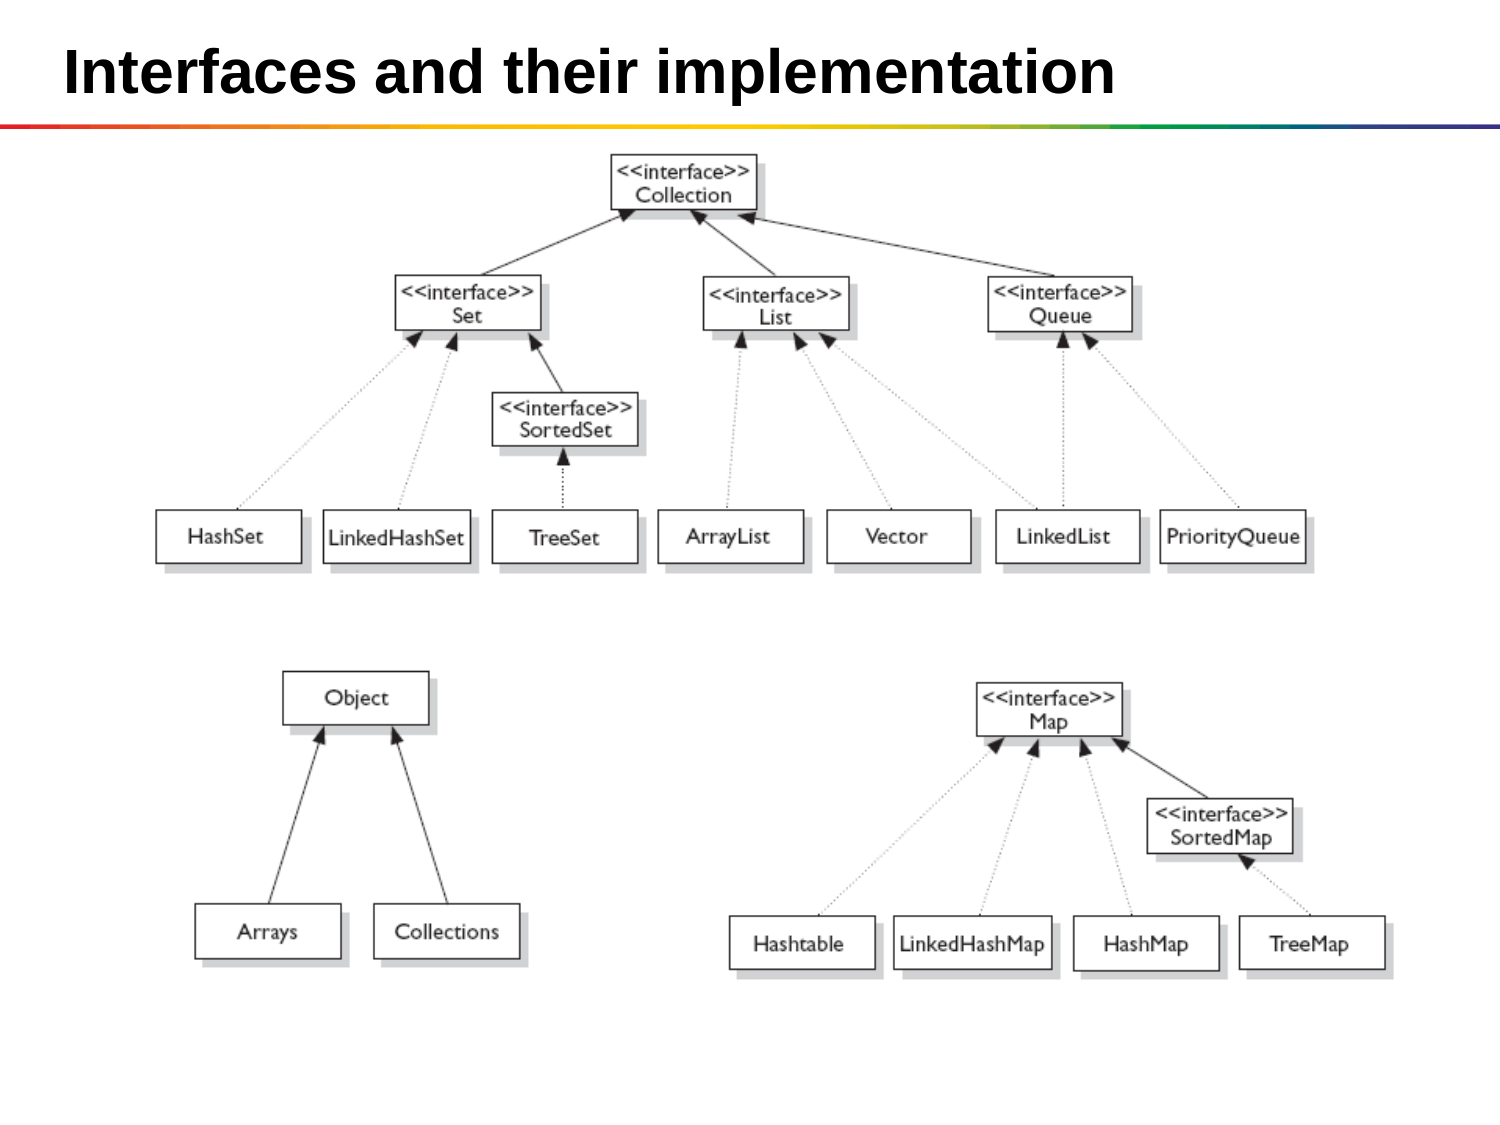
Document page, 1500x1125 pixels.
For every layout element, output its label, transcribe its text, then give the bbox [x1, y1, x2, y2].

picture [179, 660, 535, 974]
list Interfaces and their implementation [47, 23, 1426, 677]
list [140, 147, 1324, 580]
picture [712, 662, 1408, 987]
